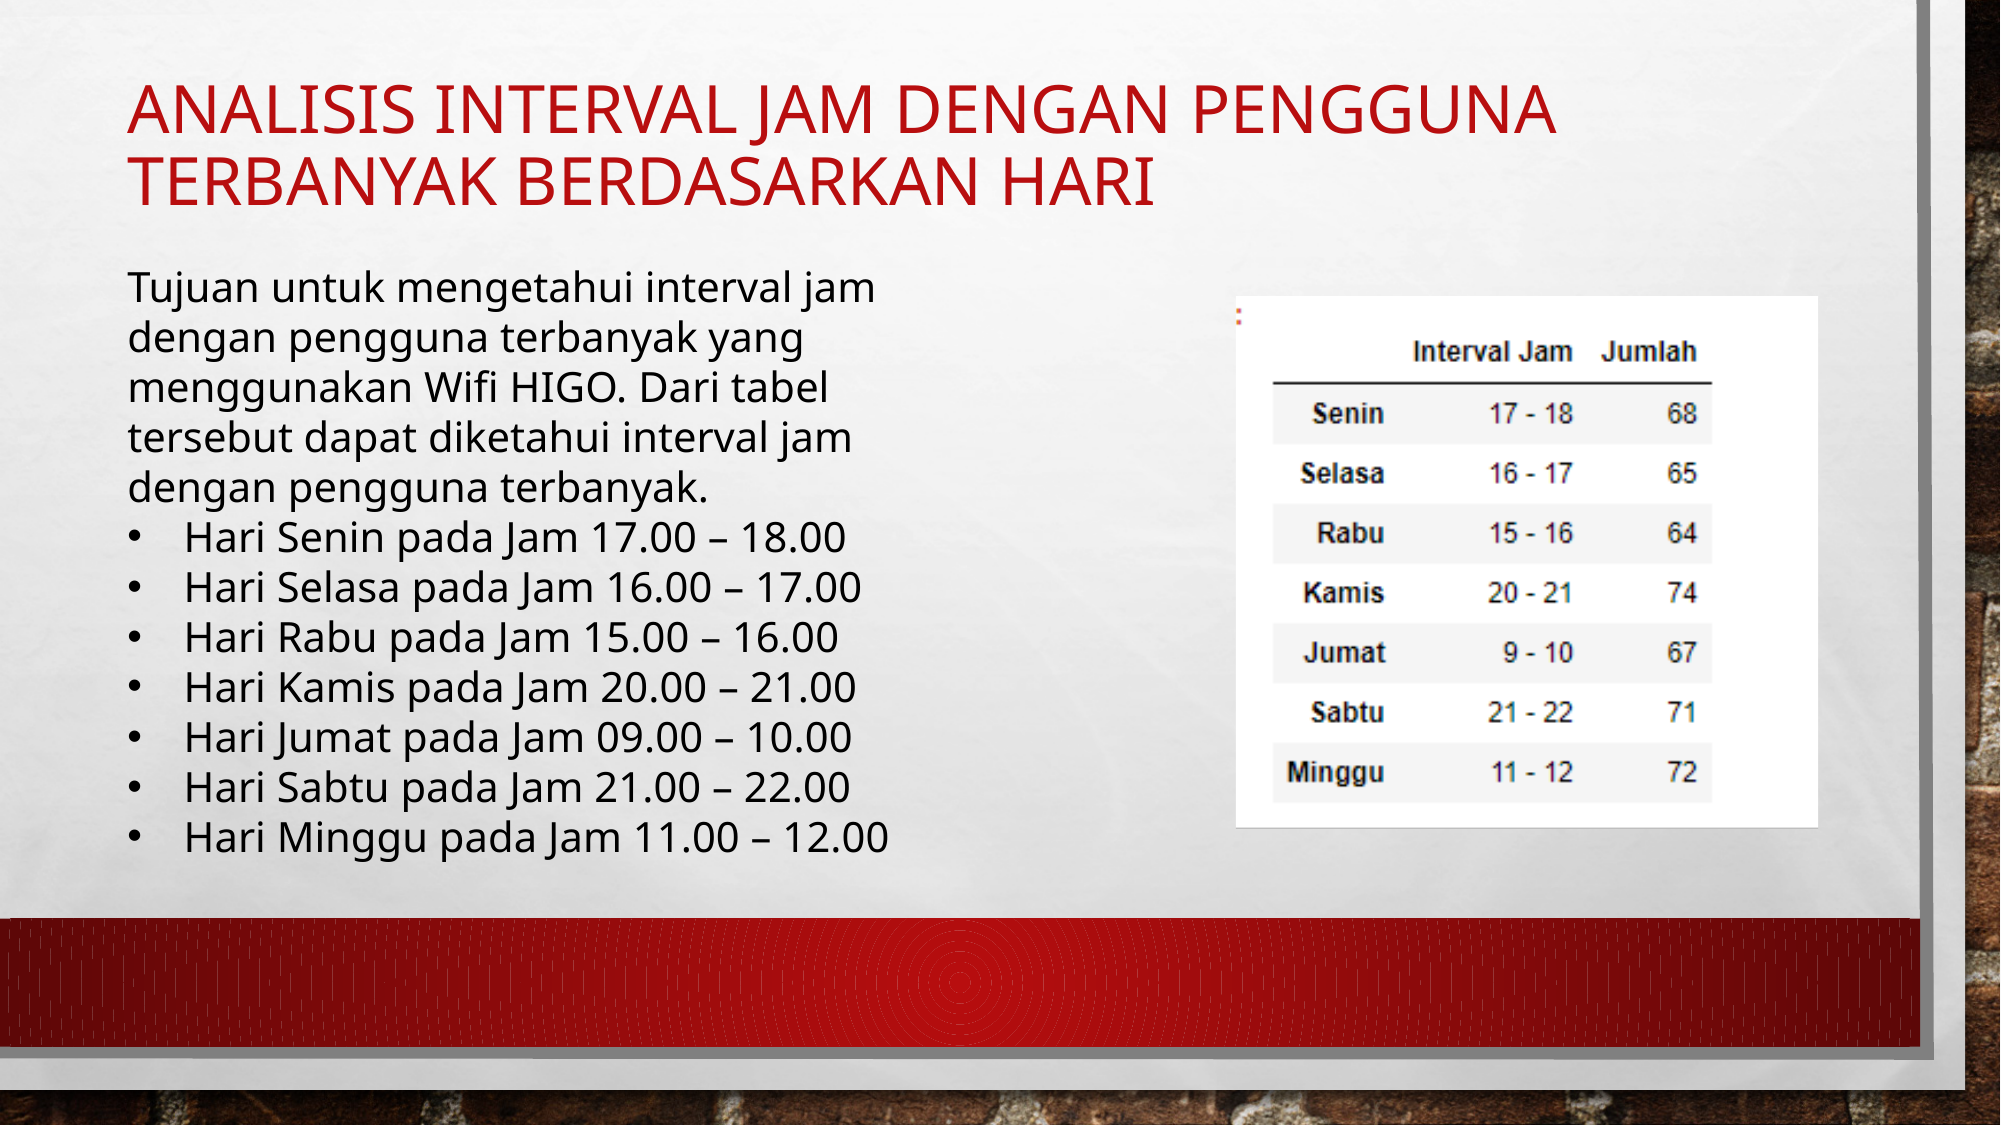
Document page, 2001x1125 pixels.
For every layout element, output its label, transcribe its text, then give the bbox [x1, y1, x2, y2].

picture [0, 0, 2000, 1125]
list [1235, 296, 1819, 829]
text_box Tujuan untuk mengetahui interval jam dengan pengguna terbanyak yang menggunakan Wifi HIGO. Dari tabel tersebut dapat diketahui interval jam dengan pengguna terbanyak. Hari Senin pada Jam 17.00 – 18.00 Hari Selasa pada Jam 16.00 – 17.00 Hari Rabu pada Jam 15.00 – 16.00 Hari Kamis pada Jam 20.00 – 21.00 Hari Jumat pada Jam 09.00 – 10.00 Hari Sabtu pada Jam 21.00 – 22.00 Hari Minggu pada Jam 11.00 – 12.00 [112, 253, 998, 869]
title Analisis interval jam dengan pengguna terbanyak berdasarkan hari [112, 53, 1818, 243]
